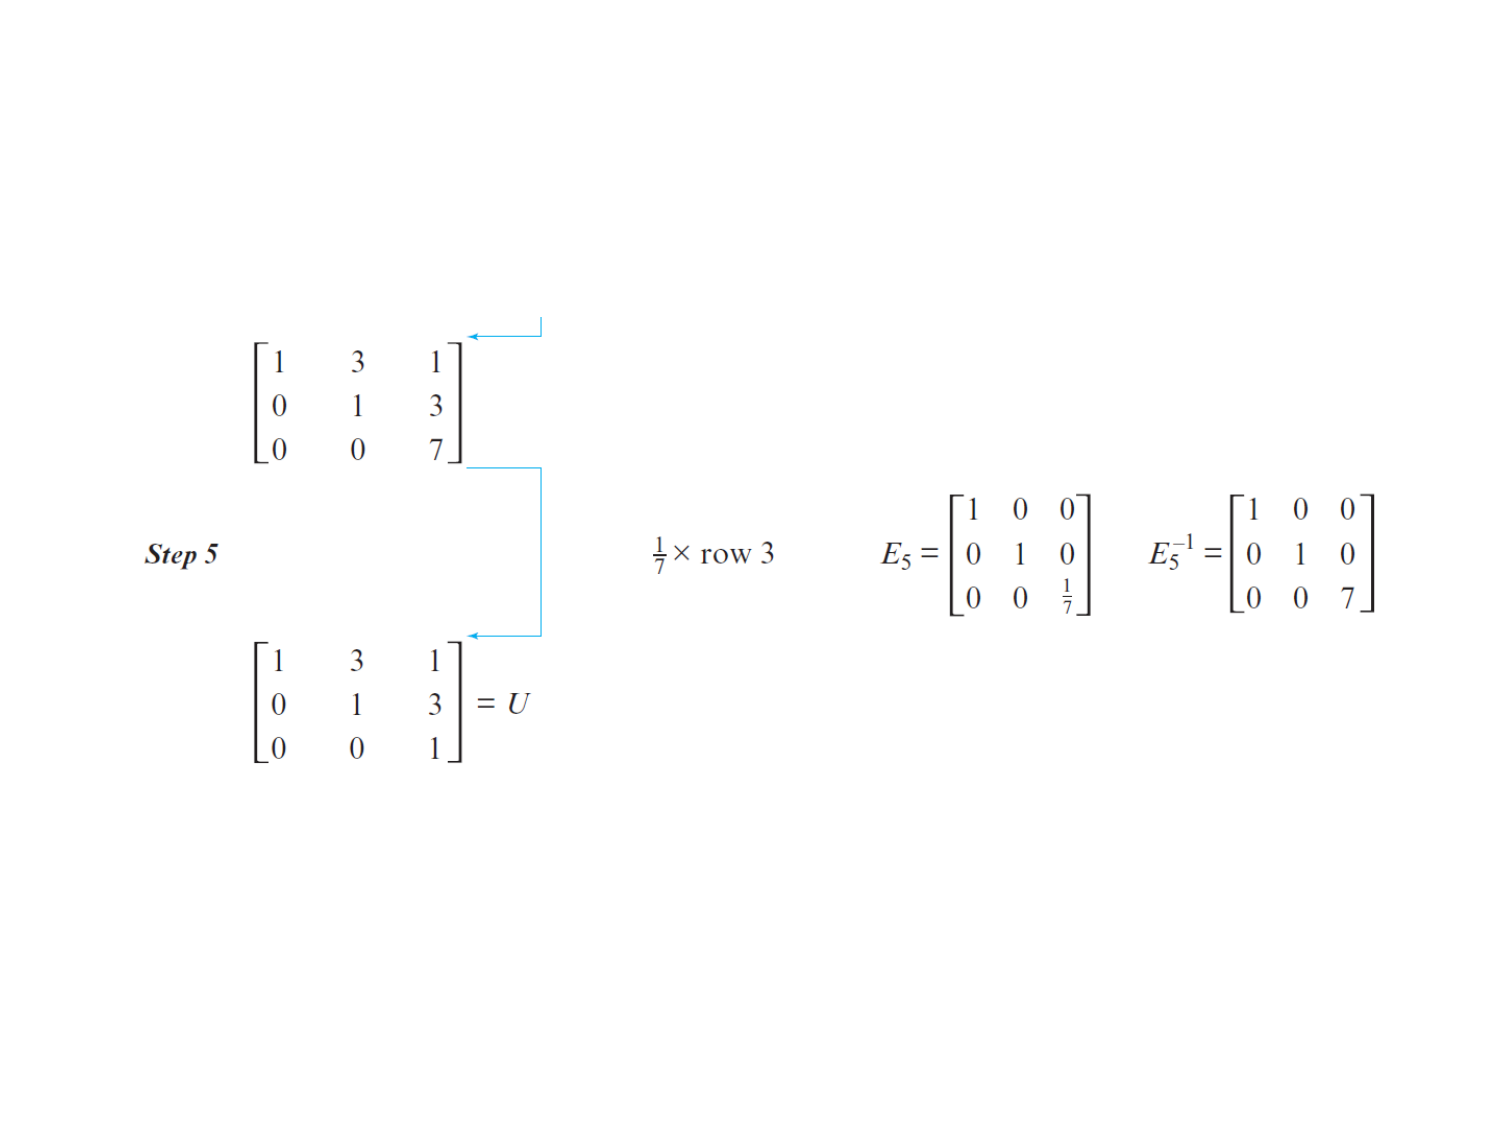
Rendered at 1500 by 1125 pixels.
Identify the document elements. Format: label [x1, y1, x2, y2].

picture [106, 317, 1393, 808]
